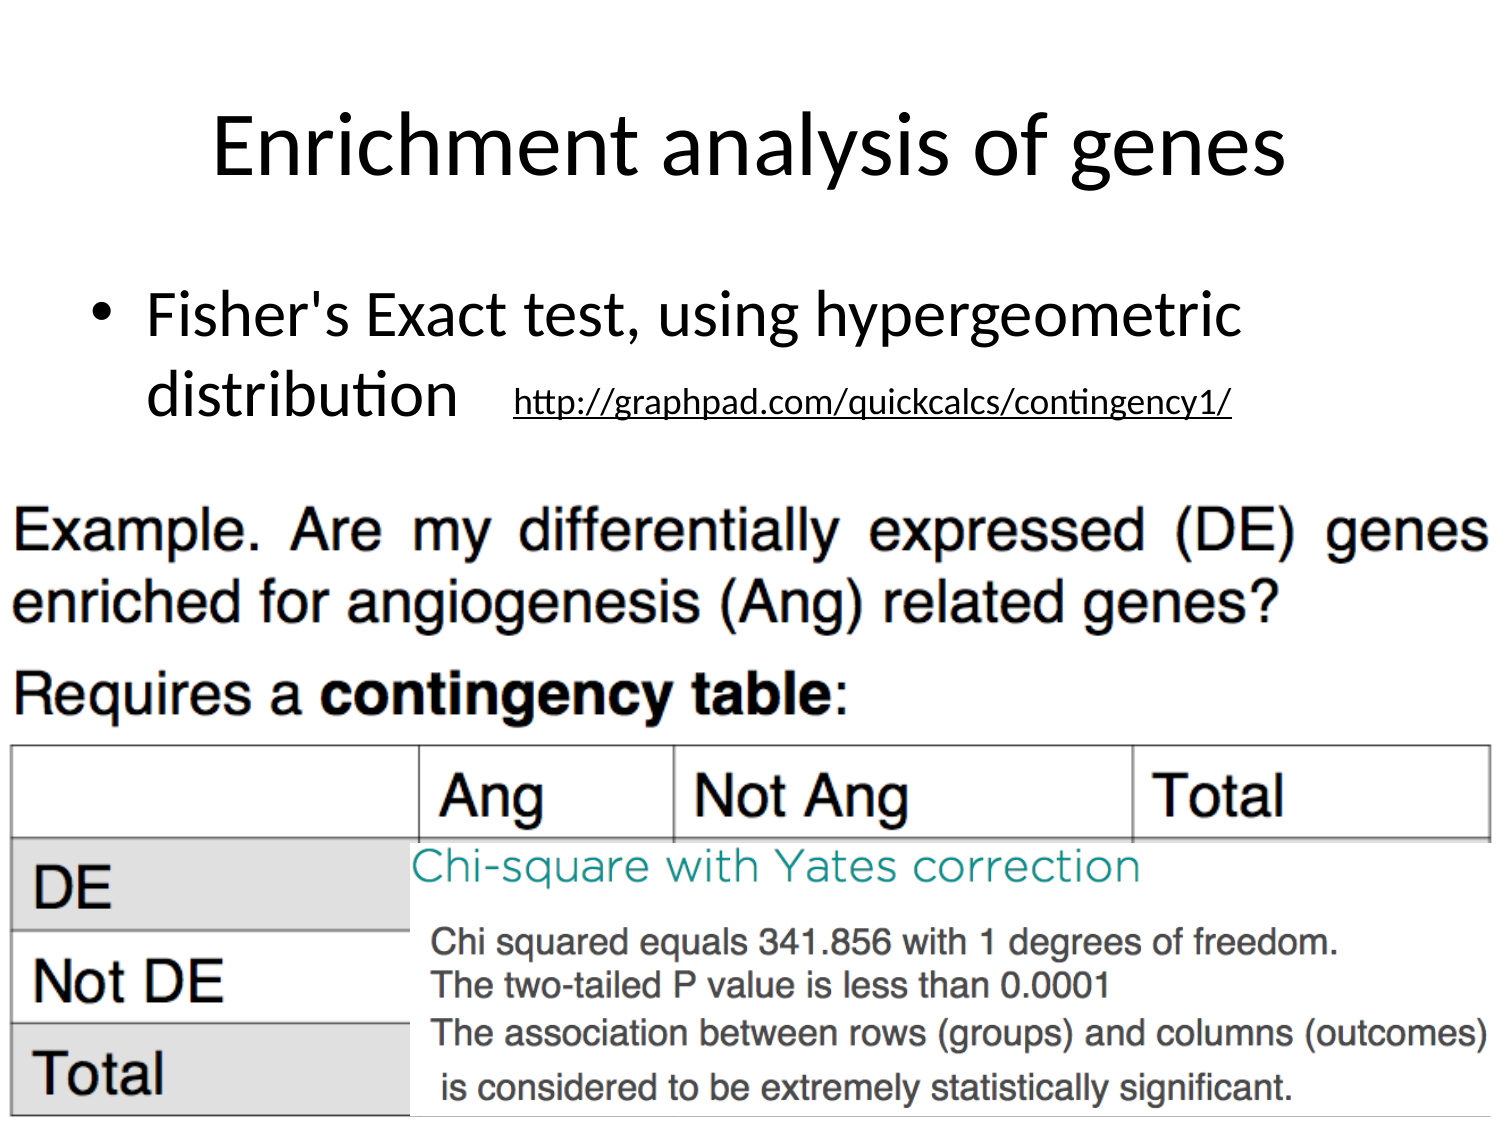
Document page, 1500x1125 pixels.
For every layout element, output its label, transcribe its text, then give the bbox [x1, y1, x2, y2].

picture [0, 491, 1500, 1125]
text_box http://graphpad.com/quickcalcs/contingency1/ [498, 369, 1271, 430]
title Enrichment analysis of genes [75, 45, 1425, 233]
list Fisher's Exact test, using hypergeometric distribution [75, 262, 1425, 490]
